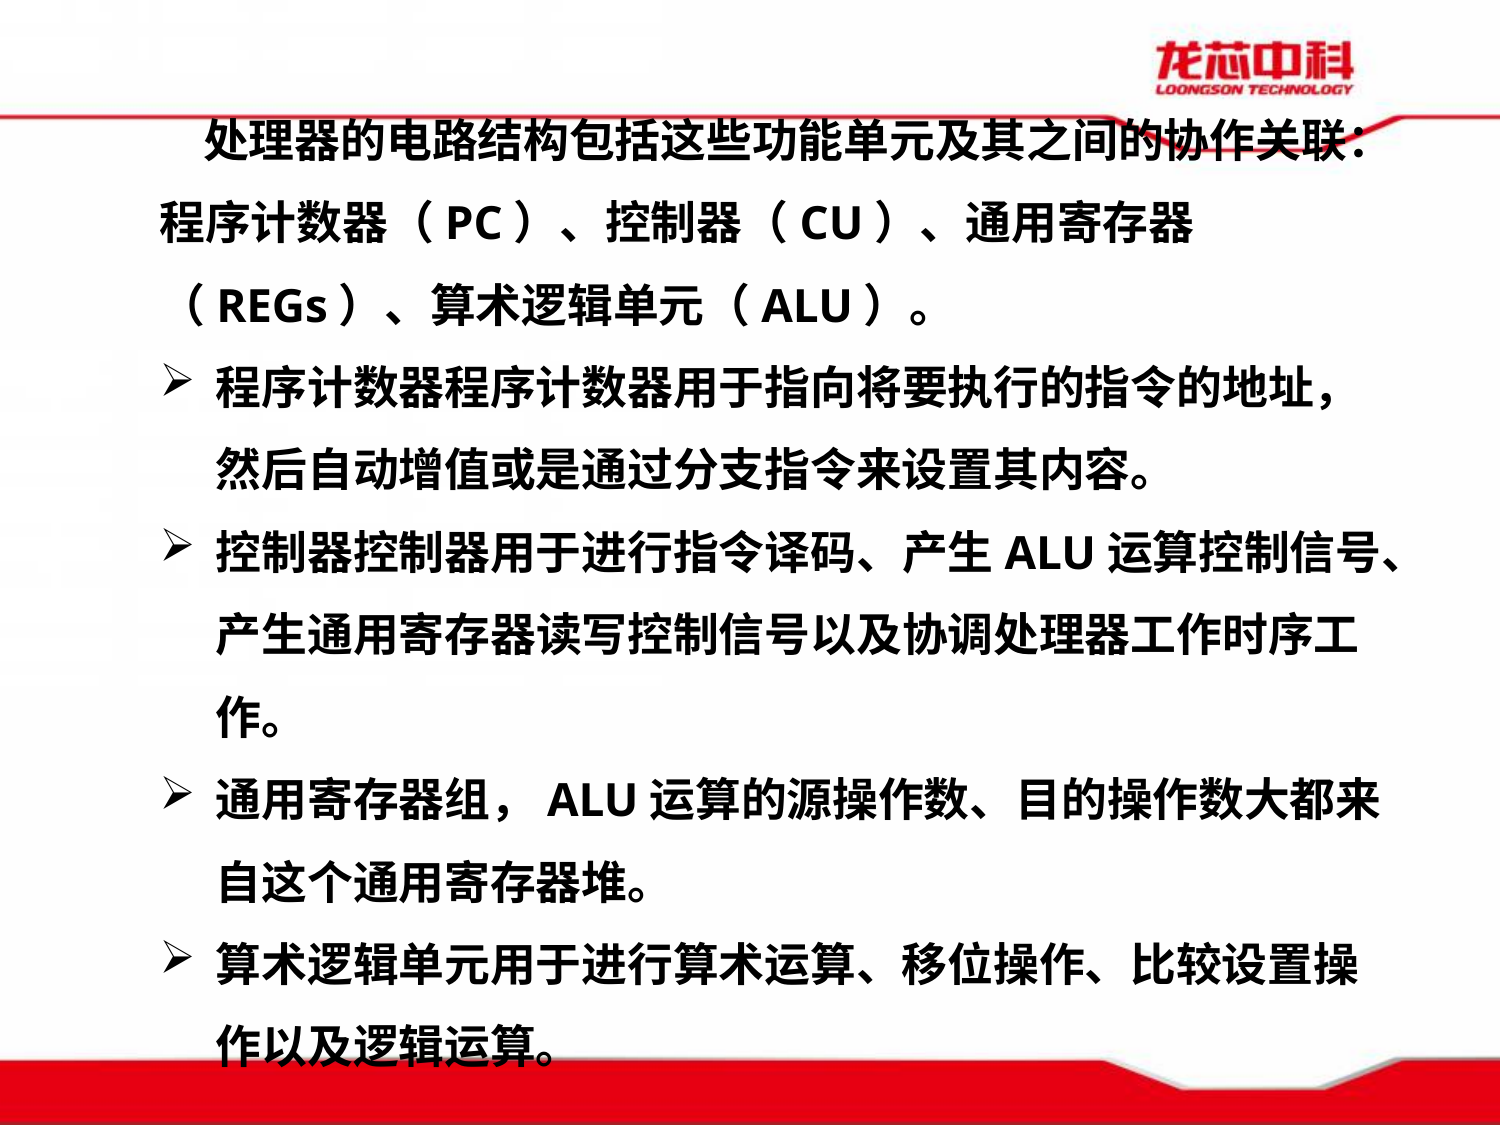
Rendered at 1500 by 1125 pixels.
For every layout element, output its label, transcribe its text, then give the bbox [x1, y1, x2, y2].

picture [0, 0, 1500, 1125]
text_box 处理器的电路结构包括这些功能单元及其之间的协作关联：程序计数器（PC）、控制器（CU）、通用寄存器（REGs）、算术逻辑单元（ALU）。 程序计数器程序计数器用于指向将要执行的指令的地址，然后自动增值或是通过分支指令来设置其内容。 控制器控制器用于进行指令译码、产生ALU运算控制信号、产生通用寄存器读写控制信号以及协调处理器工作时序工作。 通用寄存器组，ALU运算的源操作数、目的操作数大都来自这个通用寄存器堆。 算术逻辑单元用于进行算术运算、移位操作、比较设置操作以及逻辑运算。 [144, 76, 1412, 1061]
